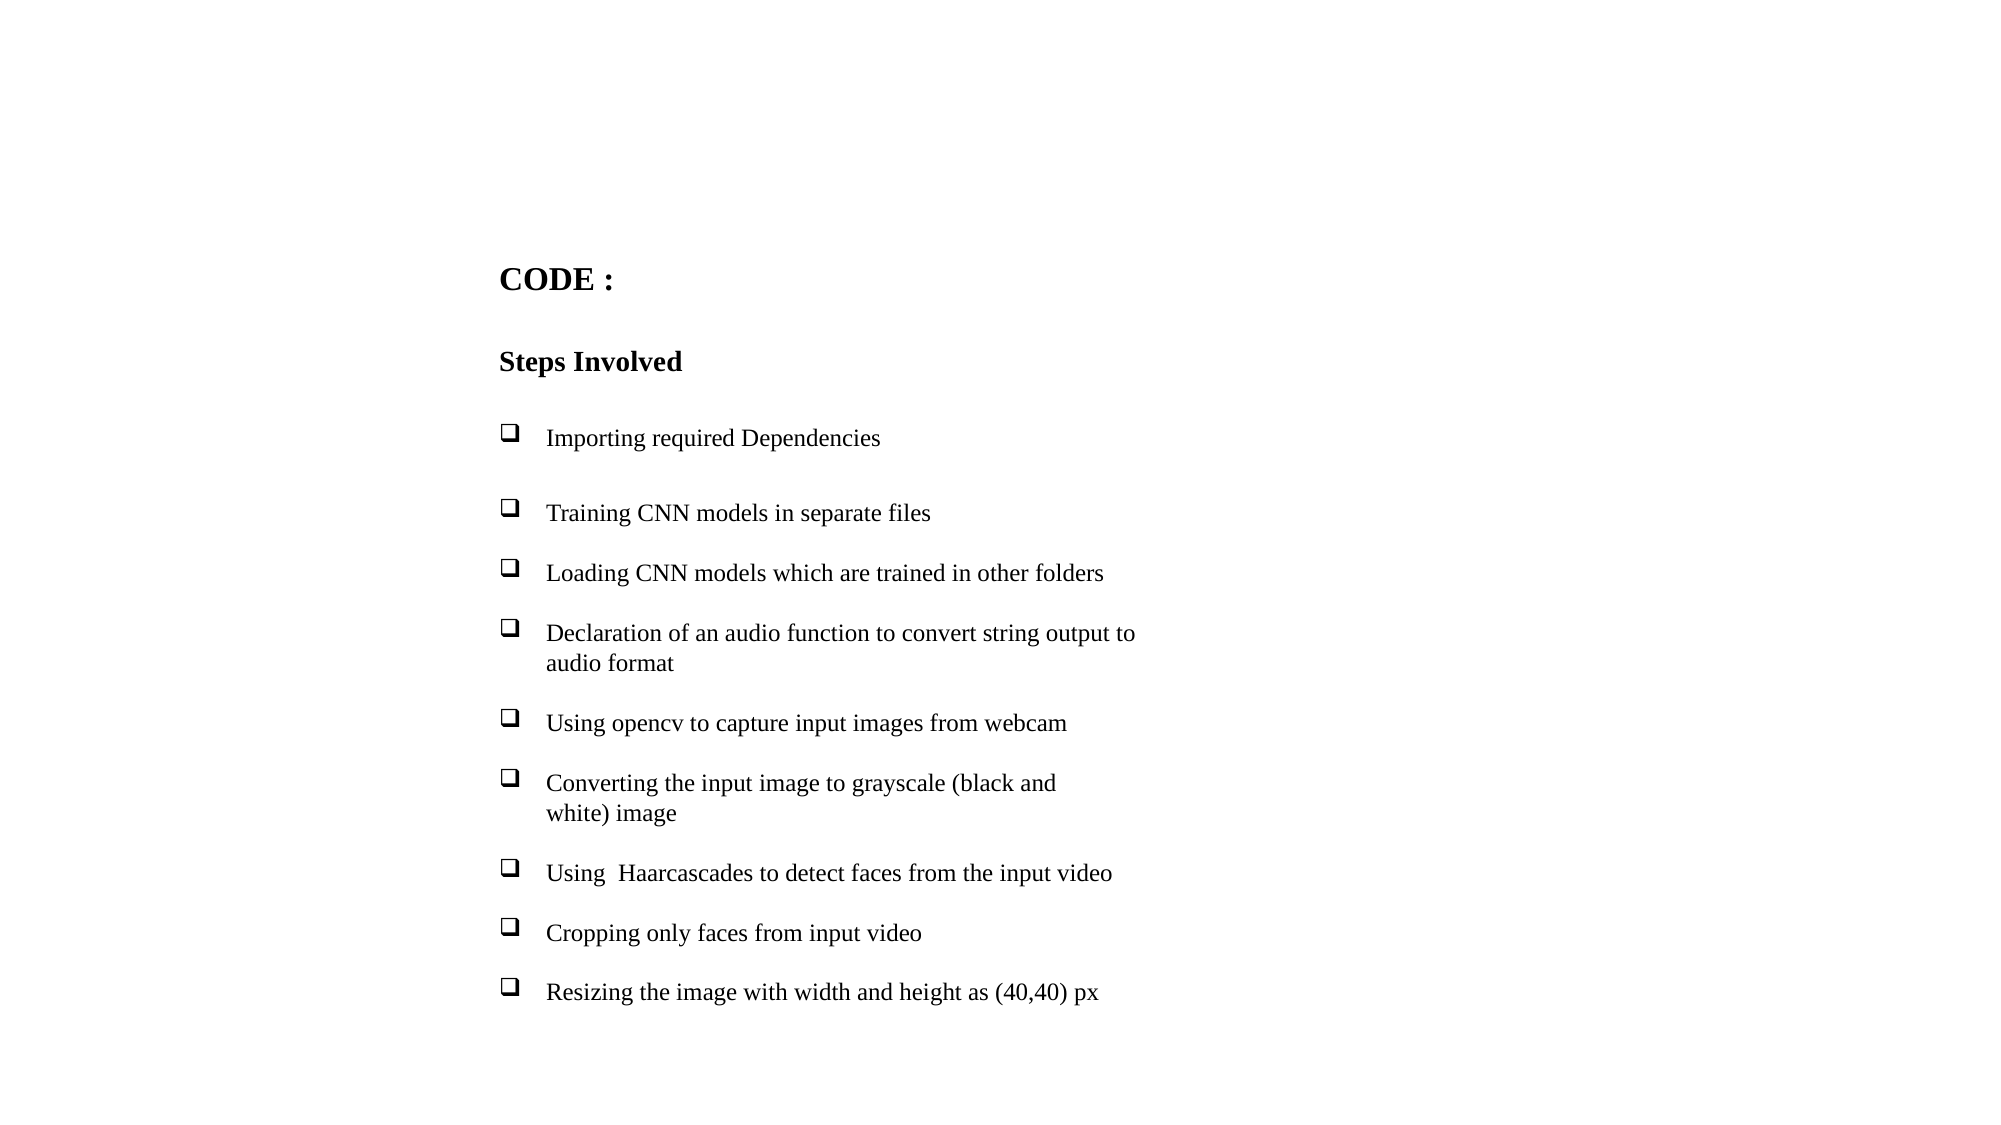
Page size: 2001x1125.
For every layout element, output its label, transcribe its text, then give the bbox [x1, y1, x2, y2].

text_box CODE​ : ​ Steps Involved ​ Importing required Dependencies​ Training CNN models in separate files​ Loading CNN models which are trained in other folders​ Declaration of an audio function to convert string output to audio format​ Using opencv to capture input images from webcam​ Converting the input image to grayscale (black and white) image ​ Using Haarcascades to detect faces from the input video​ Cropping only faces from input video ​ Resizing the image with width and height as (40,40) px [484, 249, 1210, 1059]
